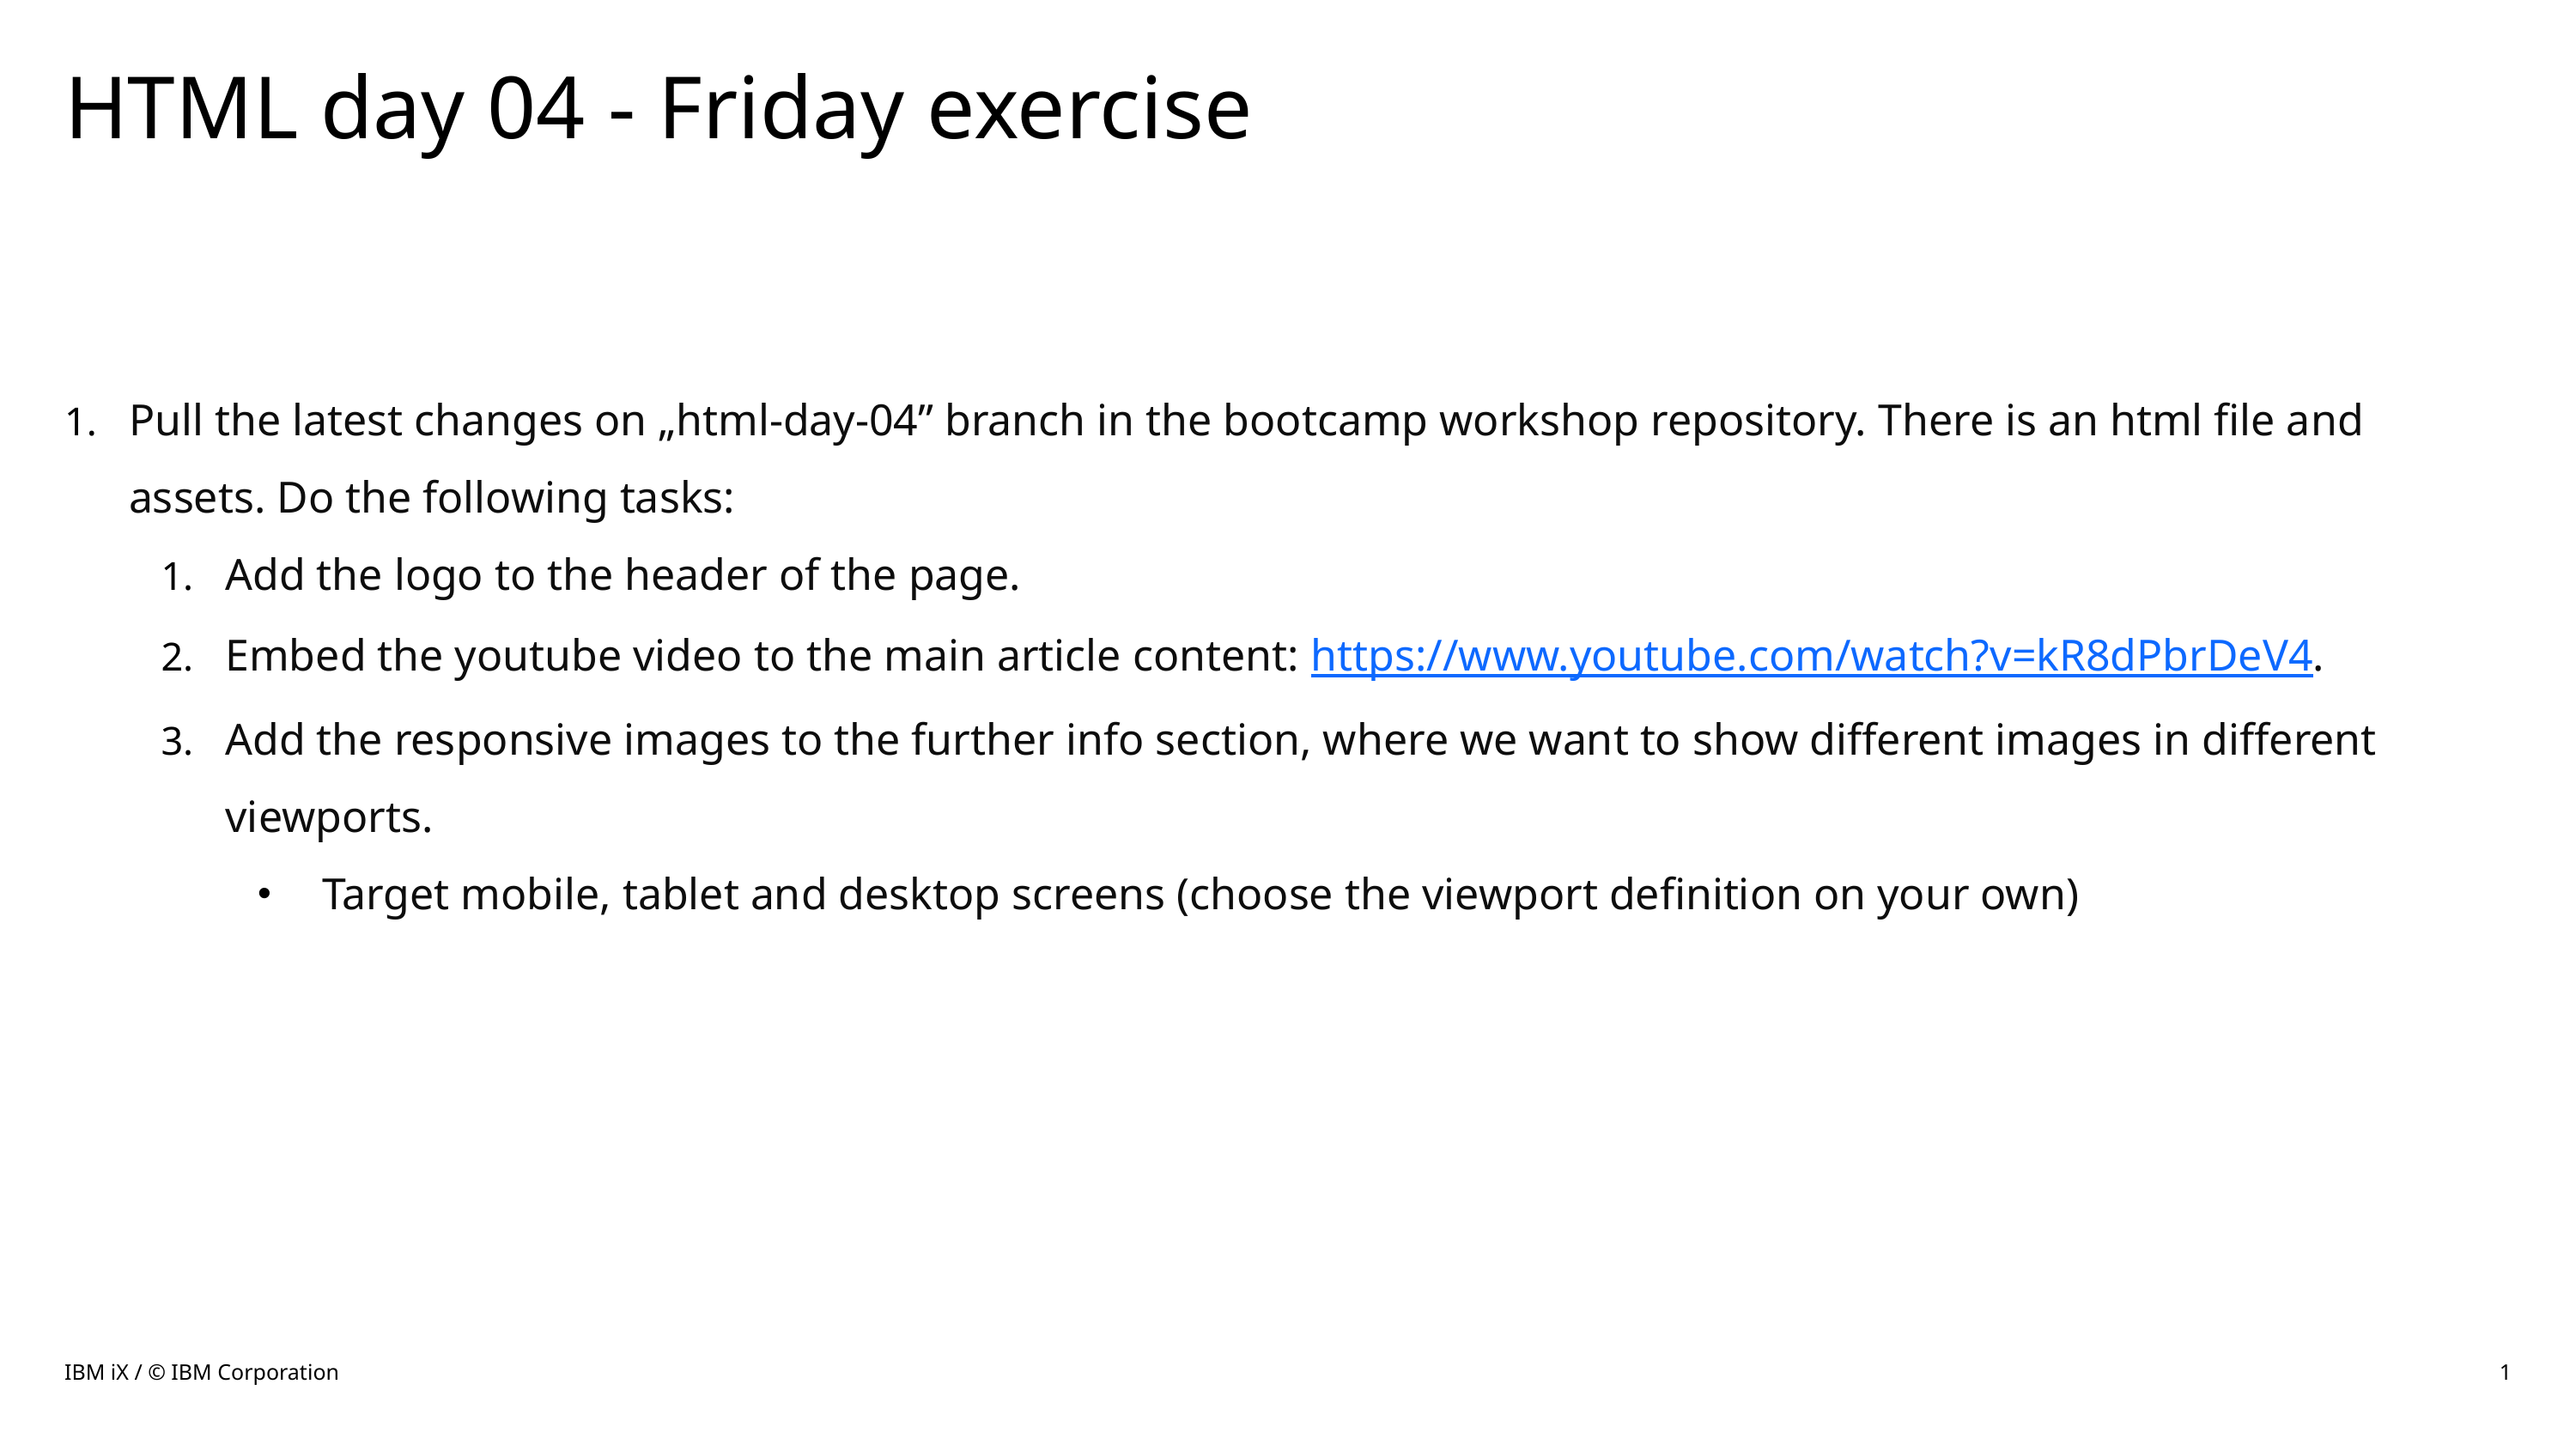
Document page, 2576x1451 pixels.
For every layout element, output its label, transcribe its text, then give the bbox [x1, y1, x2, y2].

slide_number 1 [1996, 1350, 2512, 1397]
text_box Pull the latest changes on „html-day-04” branch in the bootcamp workshop repository. There is an html file and assets. Do the following tasks: Add the logo to the header of the page. Embed the youtube video to the main article content: https://www.youtube.com/watch?v=kR8dPbrDeV4. Add the responsive images to the further info section, where we want to show different images in different viewports. Target mobile, tablet and desktop screens (choose the viewport definition on your own) [64, 367, 2512, 1273]
footer IBM iX / © IBM Corporation [64, 1350, 1224, 1397]
title HTML day 04 - Friday exercise [64, 64, 1288, 290]
